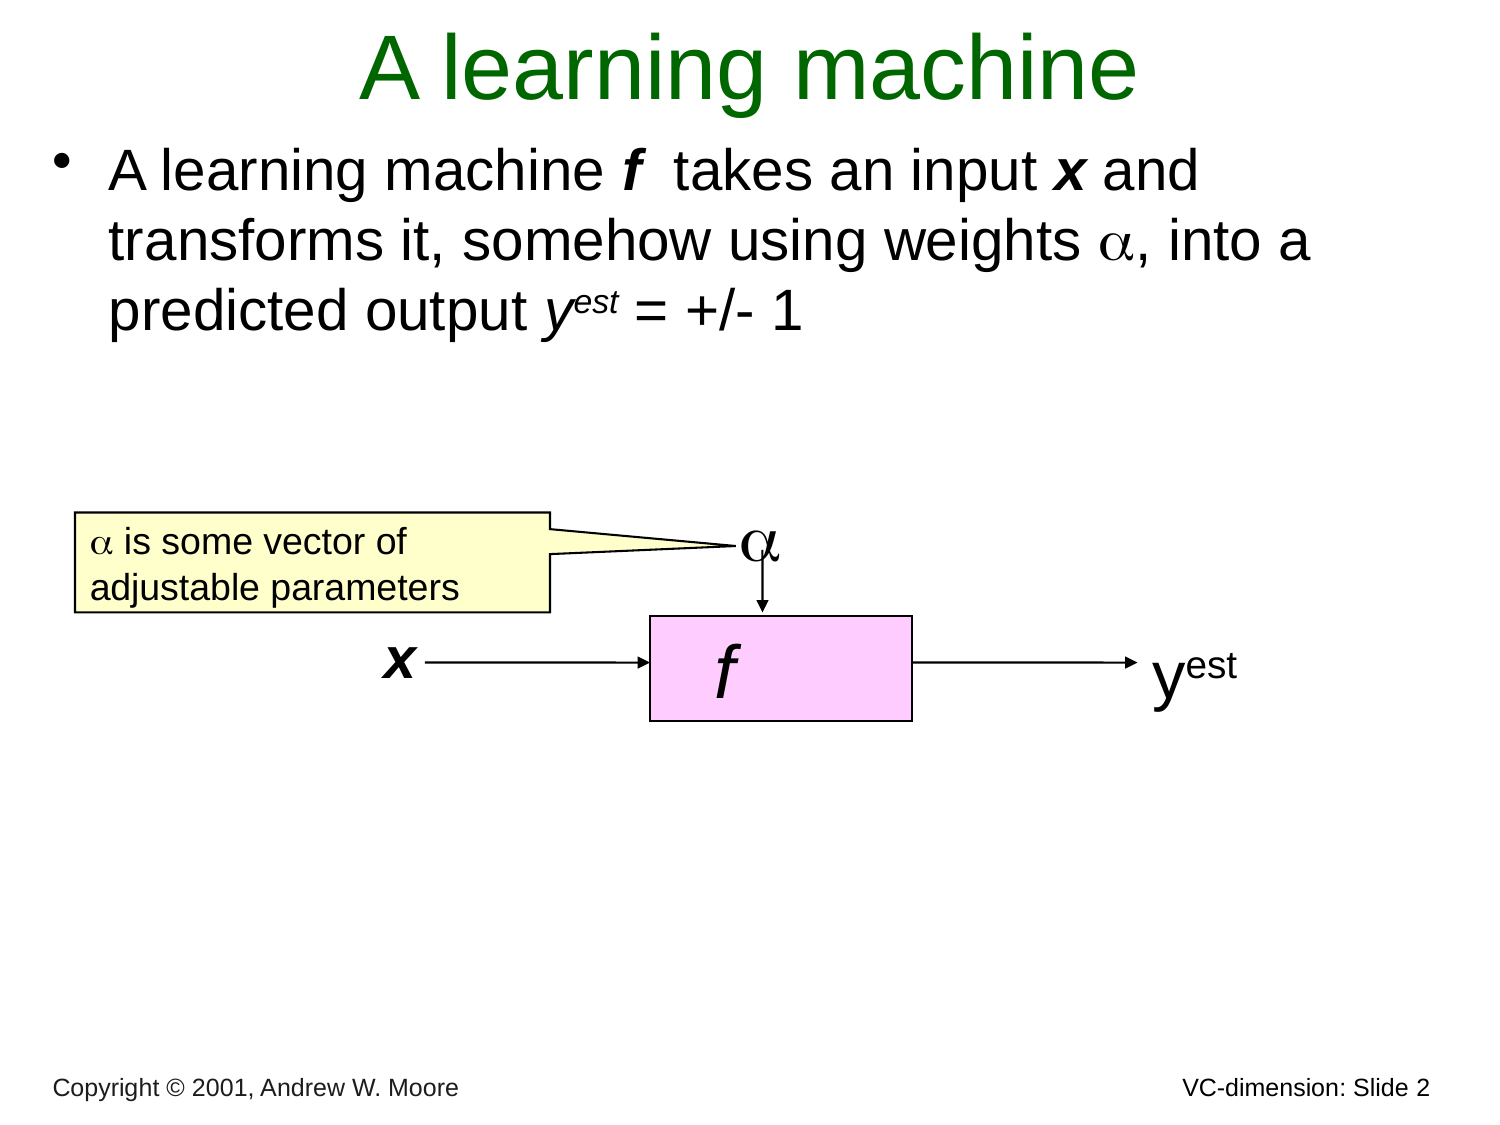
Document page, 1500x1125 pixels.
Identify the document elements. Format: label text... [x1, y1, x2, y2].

text_box yest [1137, 624, 1275, 720]
text_box a is some vector of adjustable parameters [75, 512, 736, 613]
text_box f [650, 616, 913, 721]
list A learning machine f takes an input x and transforms it, somehow using weights a, into a predicted output yest = +/- 1 [37, 124, 1445, 419]
footer Copyright © 2001, Andrew W. Moore [37, 1066, 871, 1110]
text_box [450, 656, 650, 669]
text_box [756, 583, 769, 613]
text_box a [724, 487, 788, 583]
text_box x [350, 613, 450, 698]
title A learning machine [37, 12, 1438, 124]
text_box [912, 656, 1137, 669]
